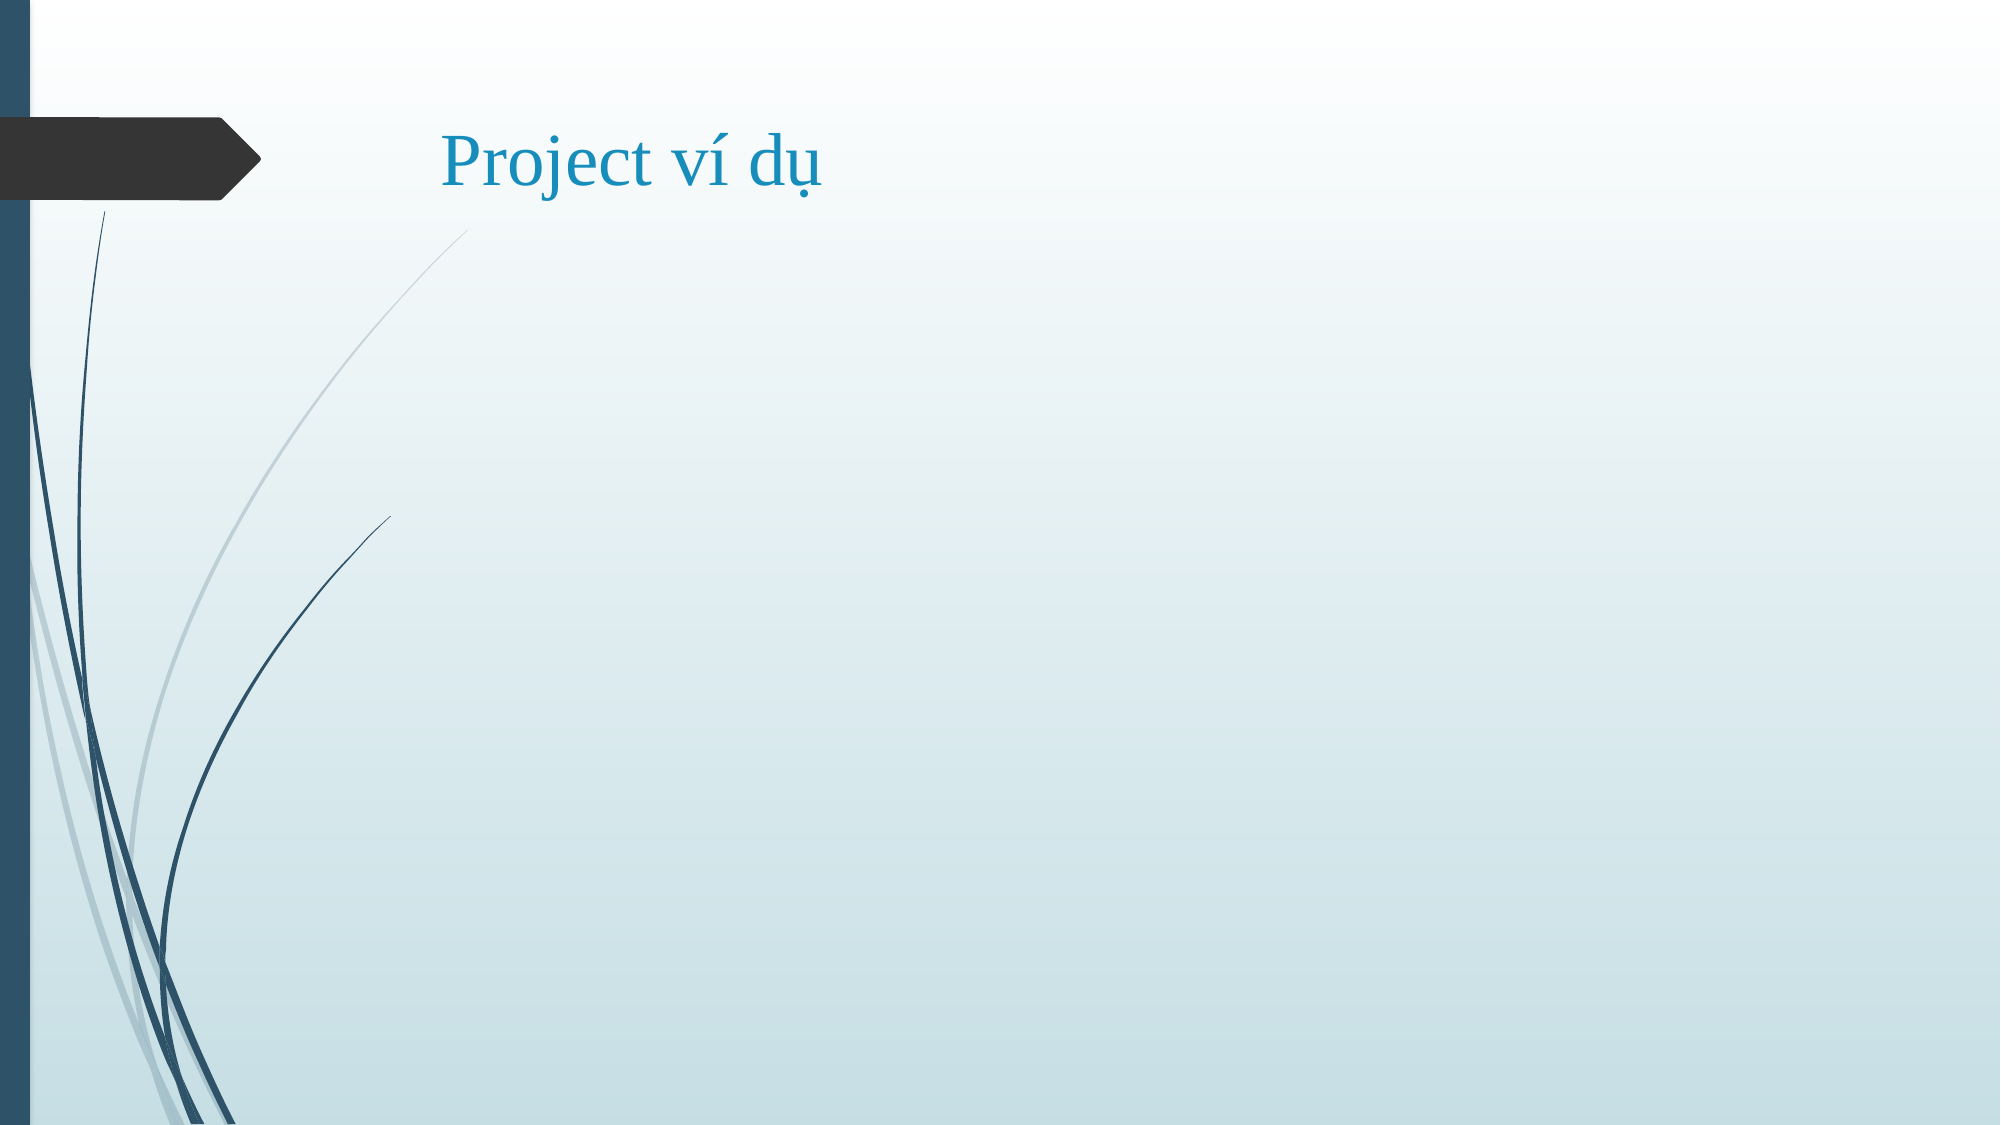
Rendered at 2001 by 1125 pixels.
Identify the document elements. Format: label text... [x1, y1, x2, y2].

title Project ví dụ [425, 102, 1888, 313]
